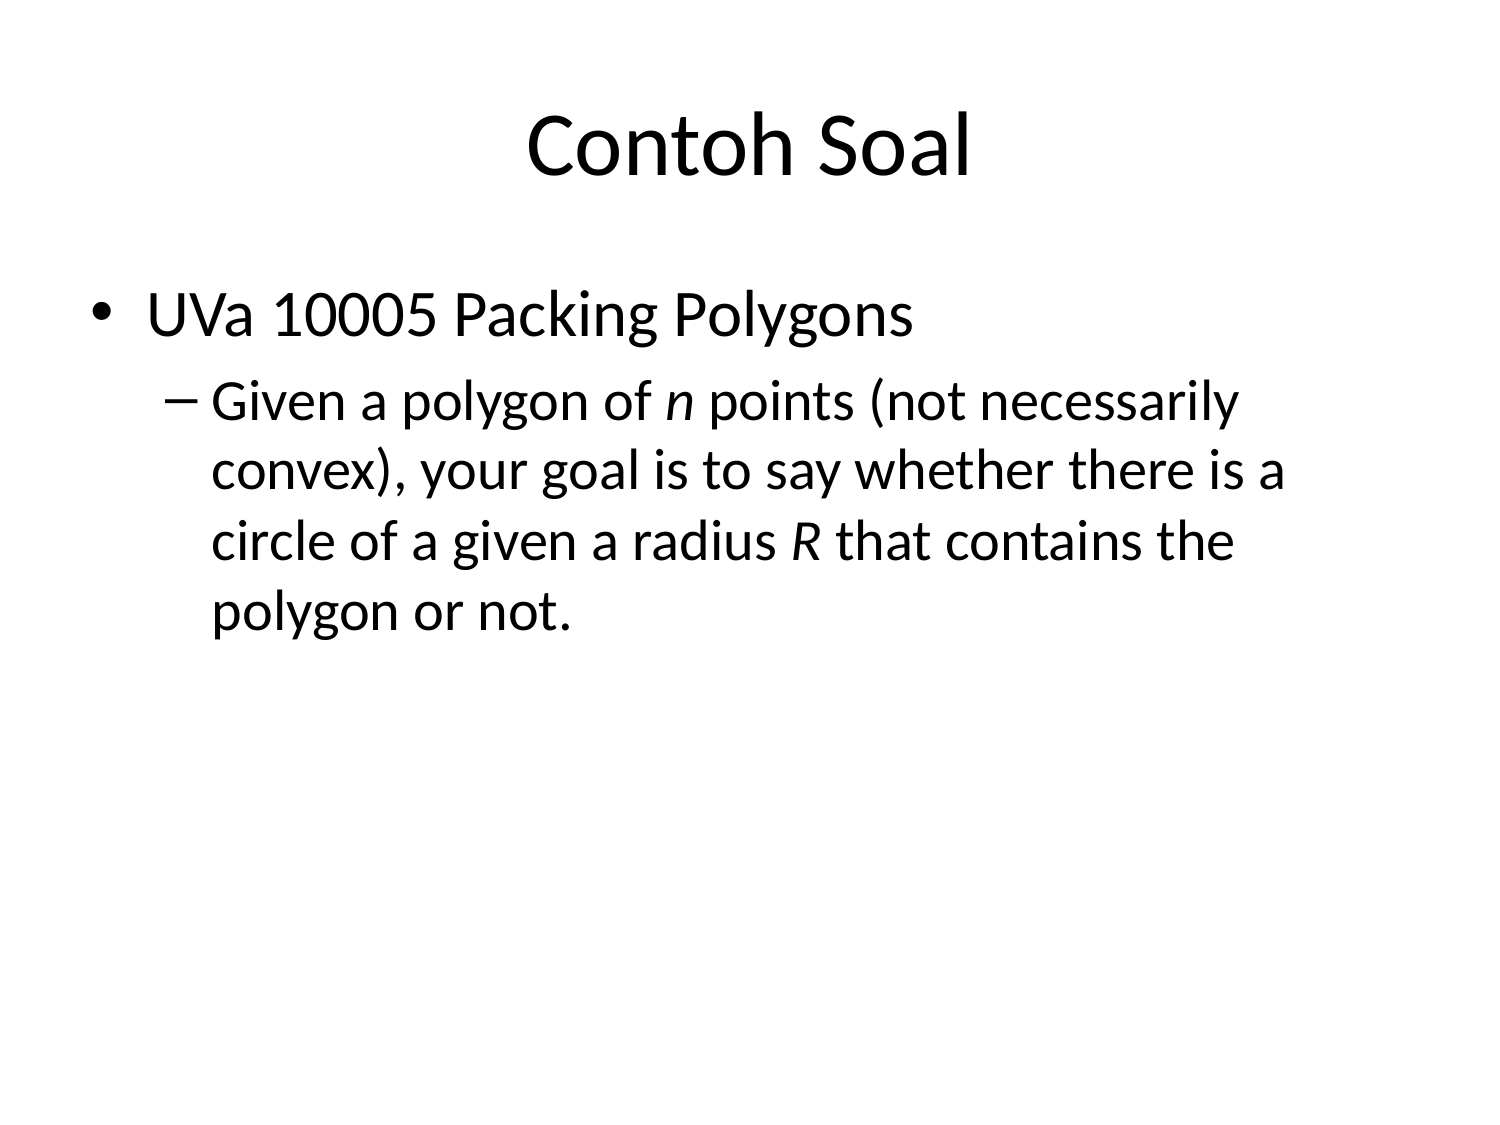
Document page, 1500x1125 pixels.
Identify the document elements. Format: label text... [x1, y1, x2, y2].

title Contoh Soal [75, 45, 1425, 233]
list UVa 10005 Packing Polygons Given a polygon of n points (not necessarily convex), your goal is to say whether there is a circle of a given a radius R that contains the polygon or not. [75, 262, 1425, 1005]
